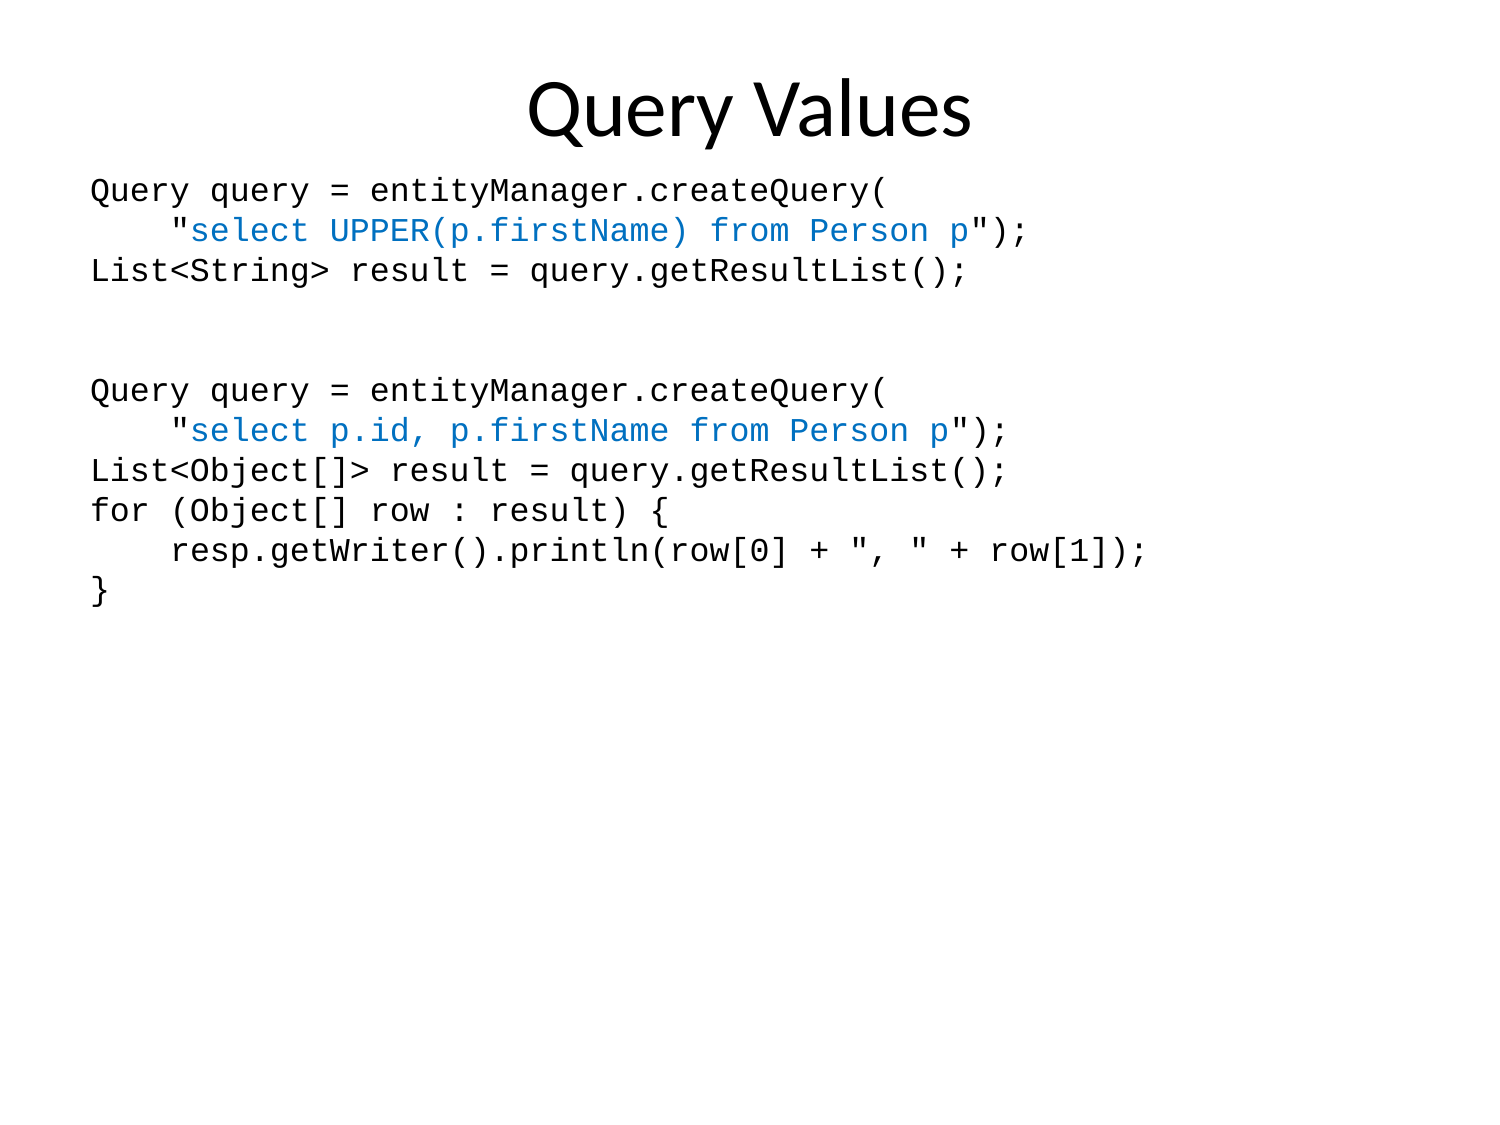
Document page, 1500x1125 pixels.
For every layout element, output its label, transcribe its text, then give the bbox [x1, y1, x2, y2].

title Query Values [75, 45, 1425, 160]
list Query query = entityManager.createQuery( "select UPPER(p.firstName) from Person p"); List<String> result = query.getResultList(); Query query = entityManager.createQuery( "select p.id, p.firstName from Person p"); List<Object[]> result = query.getResultList(); for (Object[] row : result) { resp.getWriter().println(row[0] + ", " + row[1]); } [75, 160, 1447, 1059]
